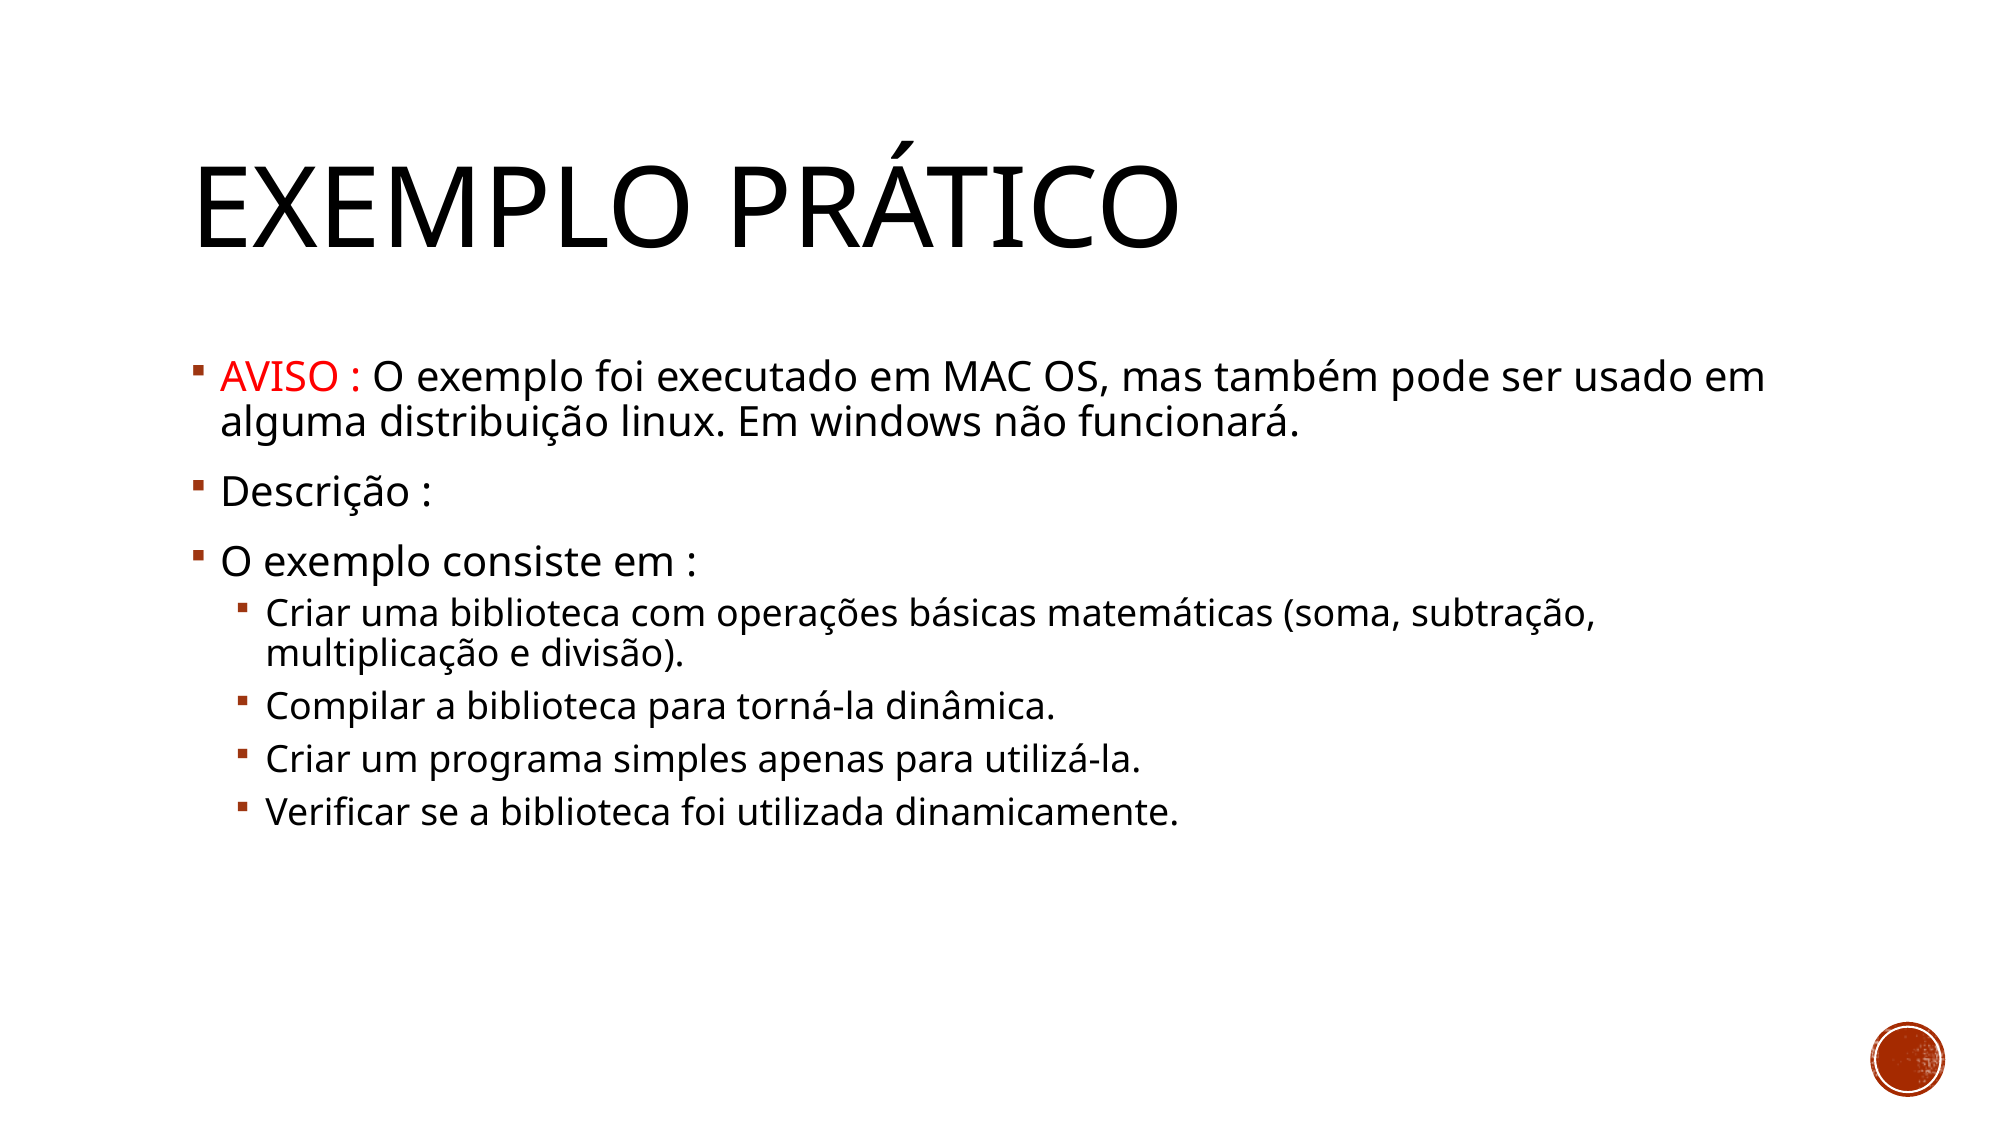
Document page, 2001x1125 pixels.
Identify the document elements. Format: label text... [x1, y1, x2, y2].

list AVISO : O exemplo foi executado em MAC OS, mas também pode ser usado em alguma distribuição linux. Em windows não funcionará. Descrição : O exemplo consiste em : Criar uma biblioteca com operações básicas matemáticas (soma, subtração, multiplicação e divisão). Compilar a biblioteca para torná-la dinâmica. Criar um programa simples apenas para utilizá-la. Verificar se a biblioteca foi utilizada dinamicamente. [175, 348, 1826, 1013]
title Exemplo prático [175, 79, 1826, 344]
